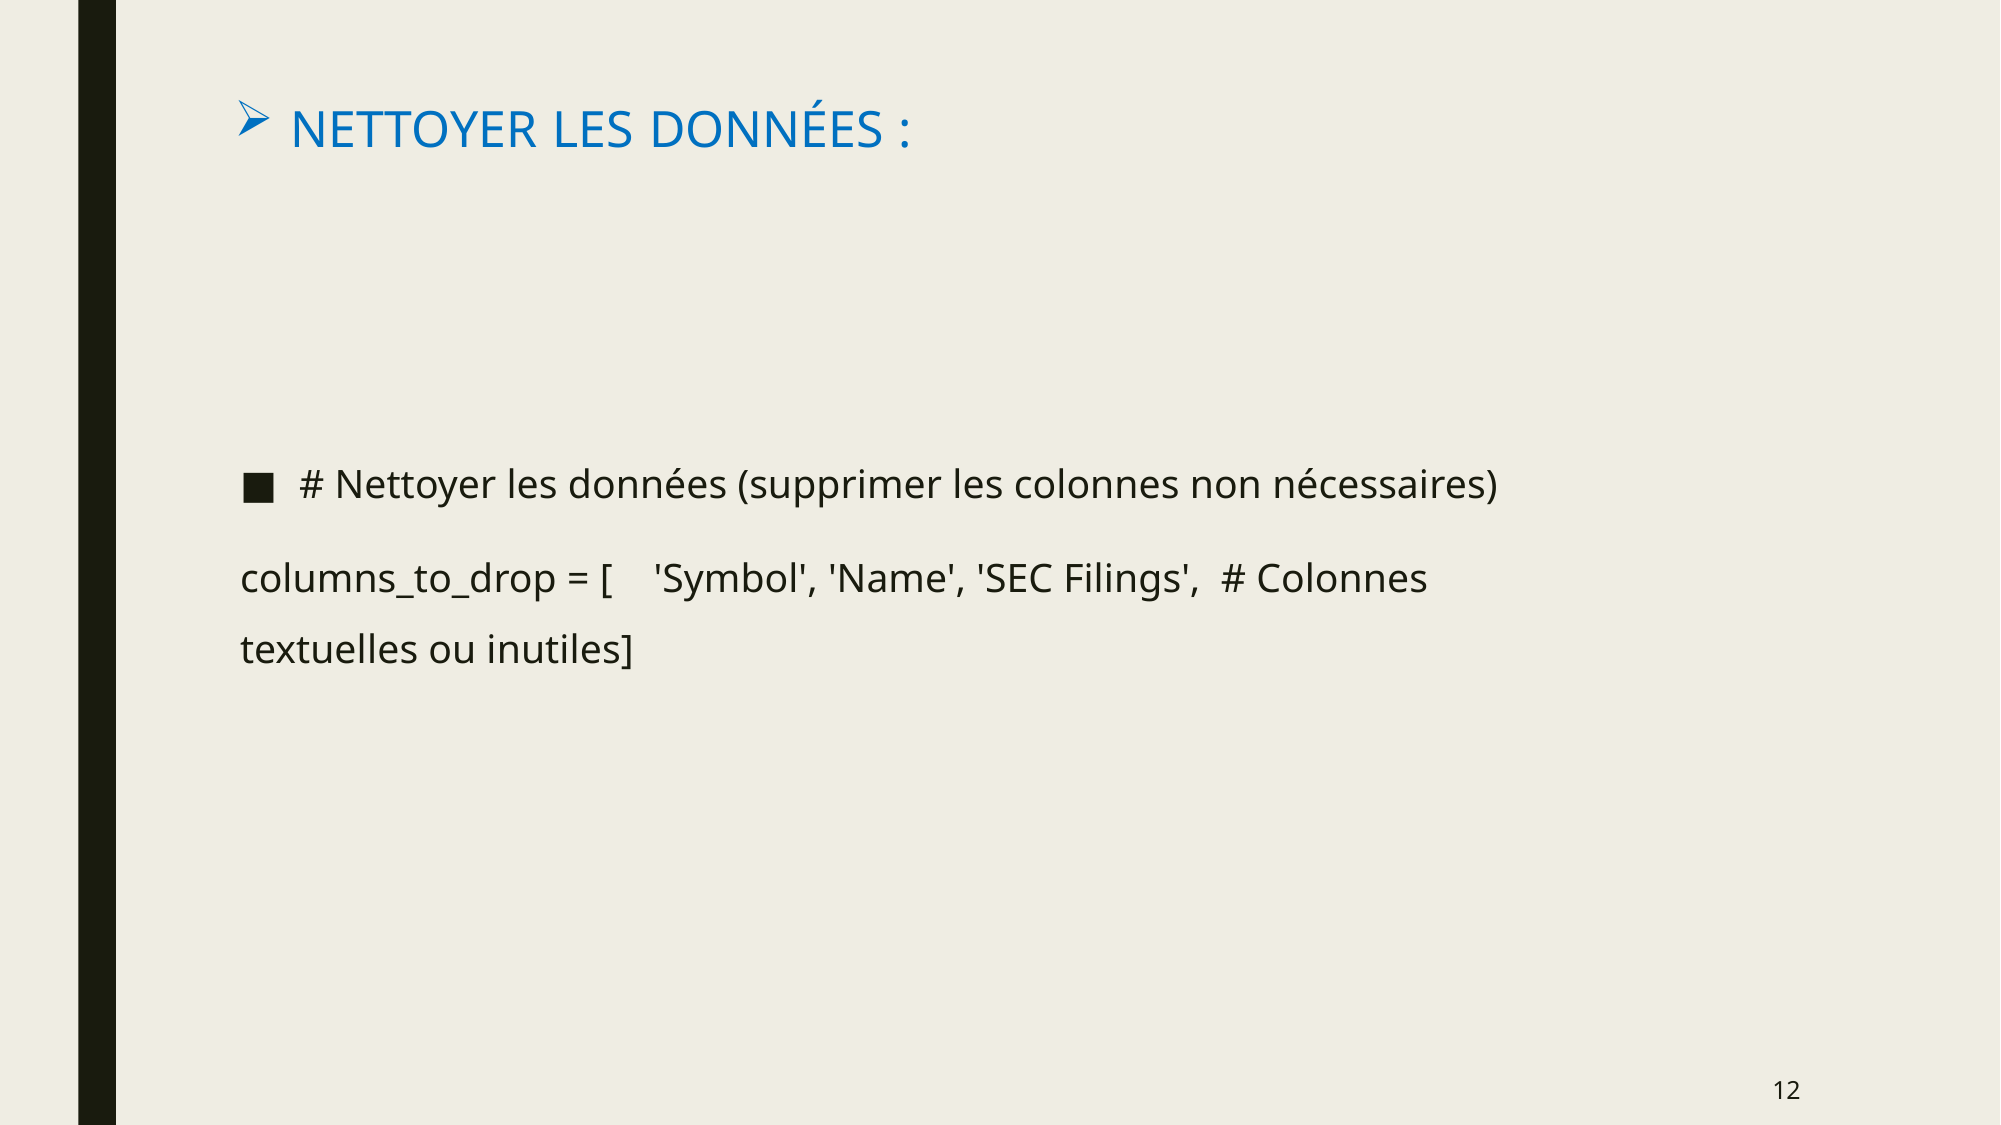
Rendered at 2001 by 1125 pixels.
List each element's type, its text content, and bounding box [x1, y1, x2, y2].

list # Nettoyer les données (supprimer les colonnes non nécessaires) columns_to_drop = [ 'Symbol', 'Name', 'SEC Filings', # Colonnes textuelles ou inutiles] [225, 428, 1800, 680]
slide_number 12 [1553, 1058, 1816, 1125]
text_box Nettoyer les données : [219, 82, 928, 167]
